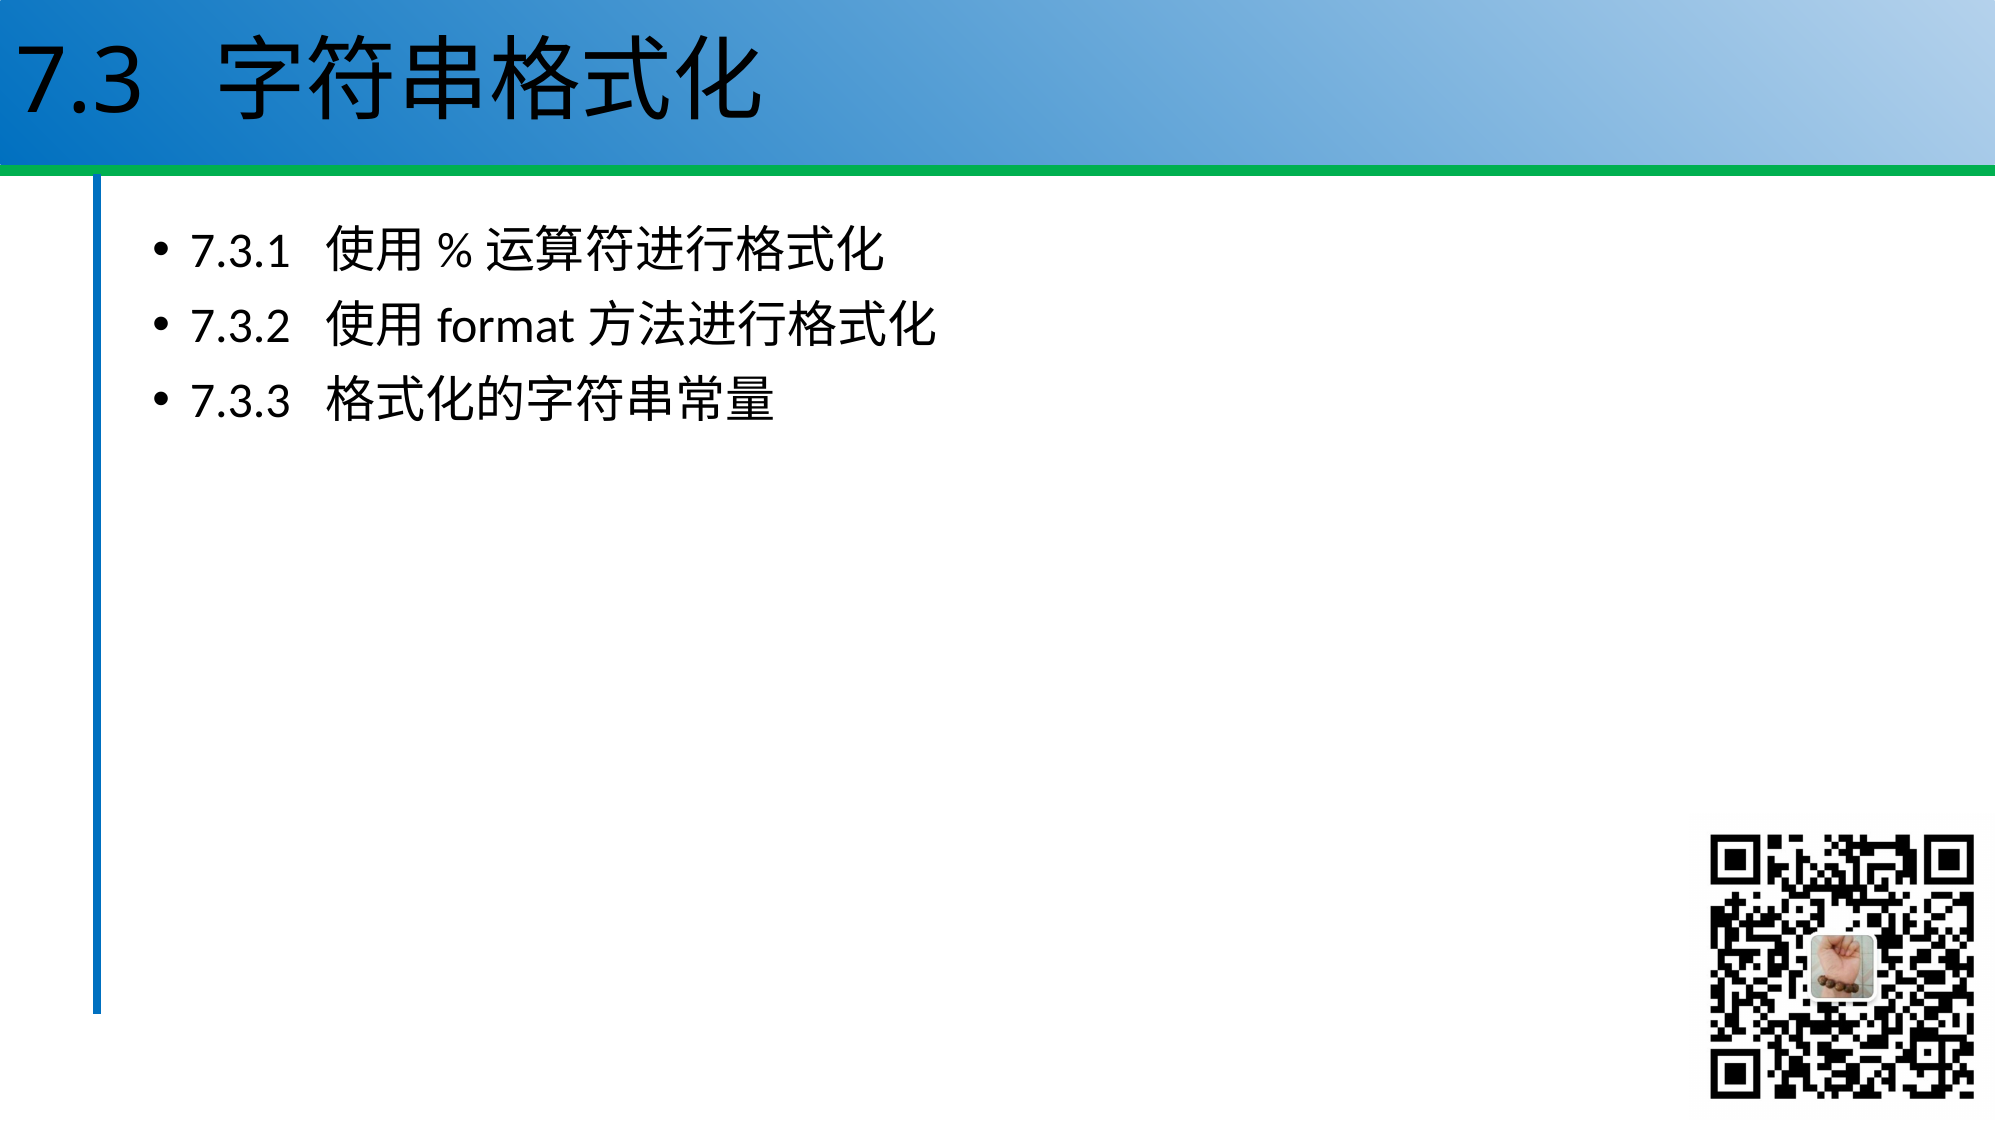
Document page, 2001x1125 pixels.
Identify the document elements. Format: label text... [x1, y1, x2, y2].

list 7.3.1 使用%运算符进行格式化 7.3.2 使用format方法进行格式化 7.3.3 格式化的字符串常量 [137, 216, 1863, 978]
picture [1689, 813, 1995, 1120]
slide_number [1412, 1042, 1863, 1103]
title 7.3 字符串格式化 [0, 0, 1995, 165]
